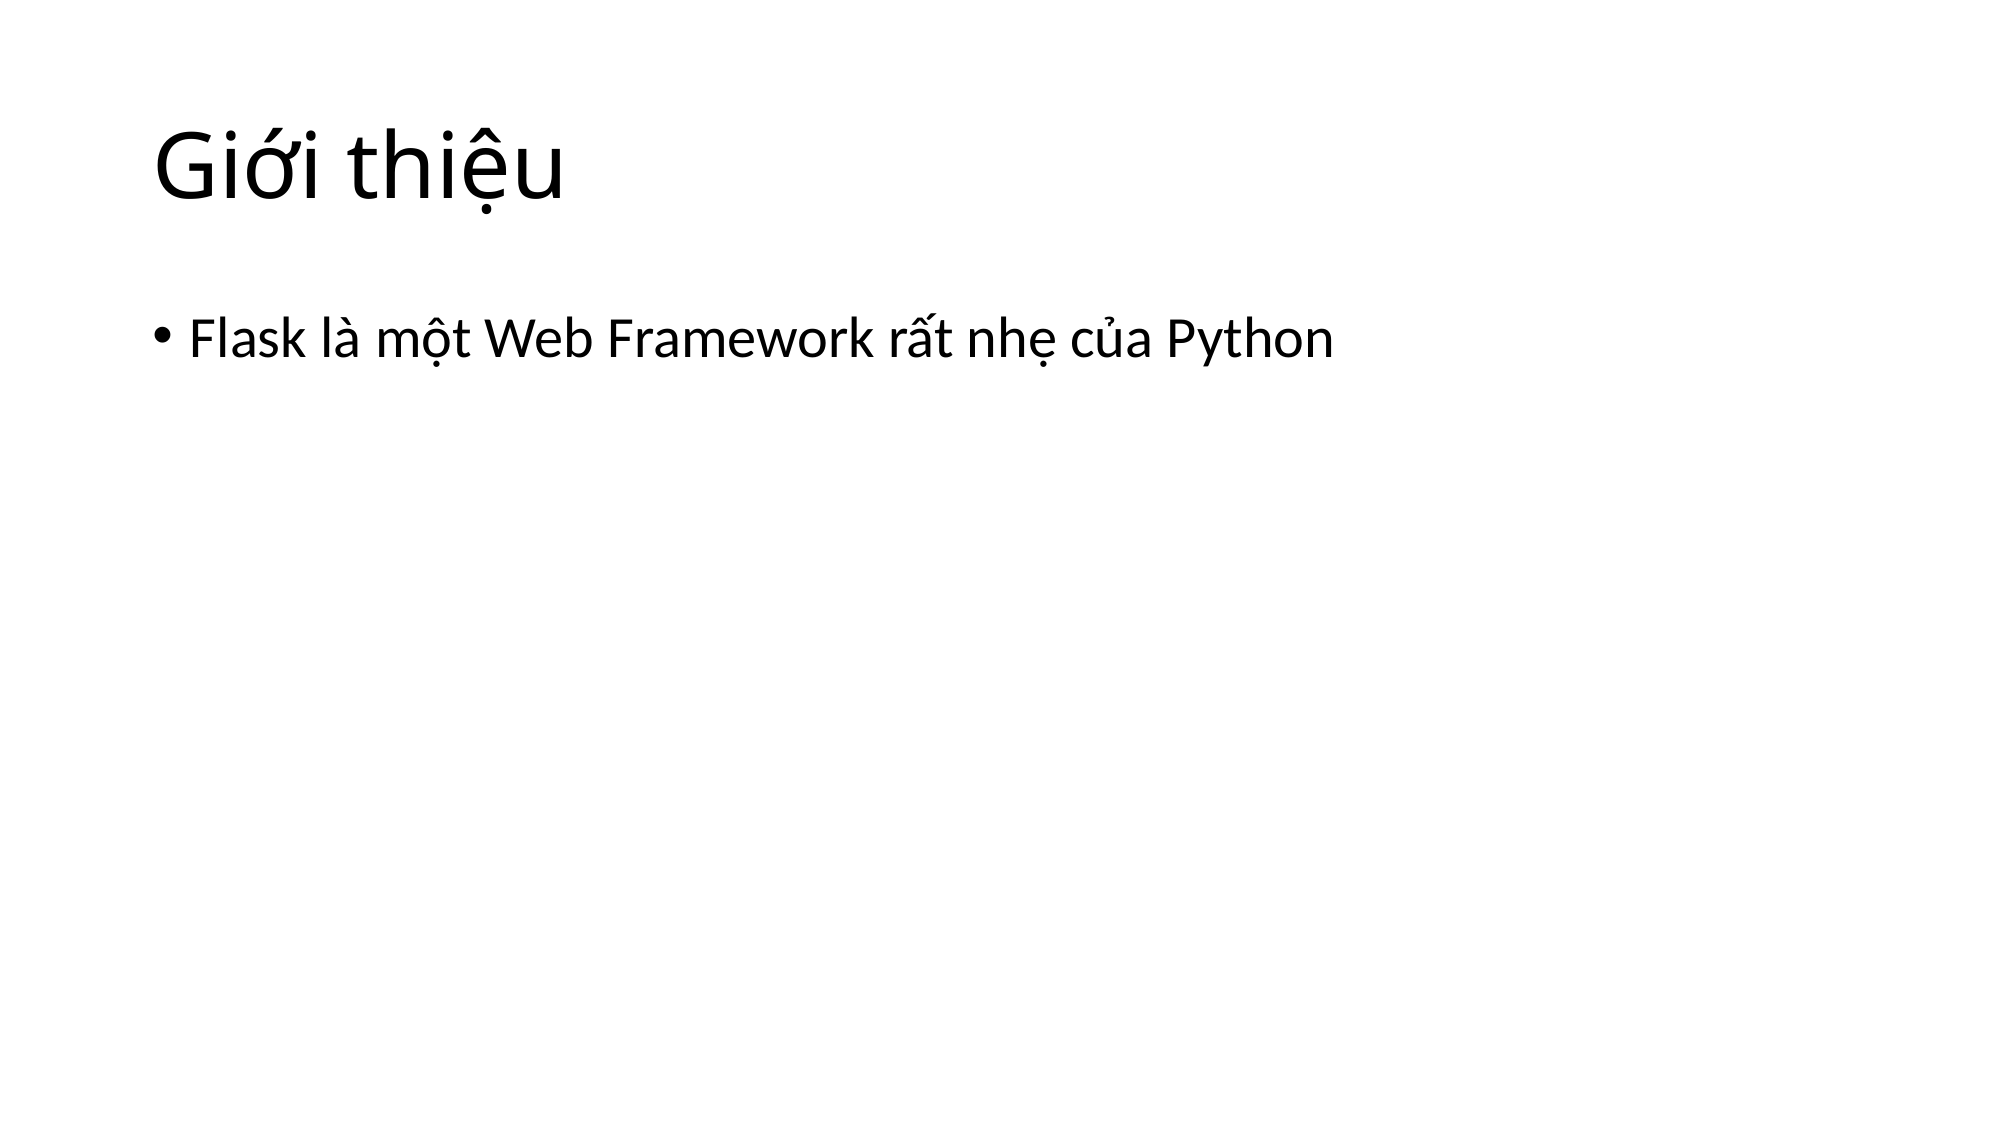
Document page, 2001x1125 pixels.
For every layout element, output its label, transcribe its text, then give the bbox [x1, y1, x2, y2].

title Giới thiệu [137, 59, 1863, 278]
list Flask là một Web Framework rất nhẹ của Python [137, 299, 1863, 1014]
